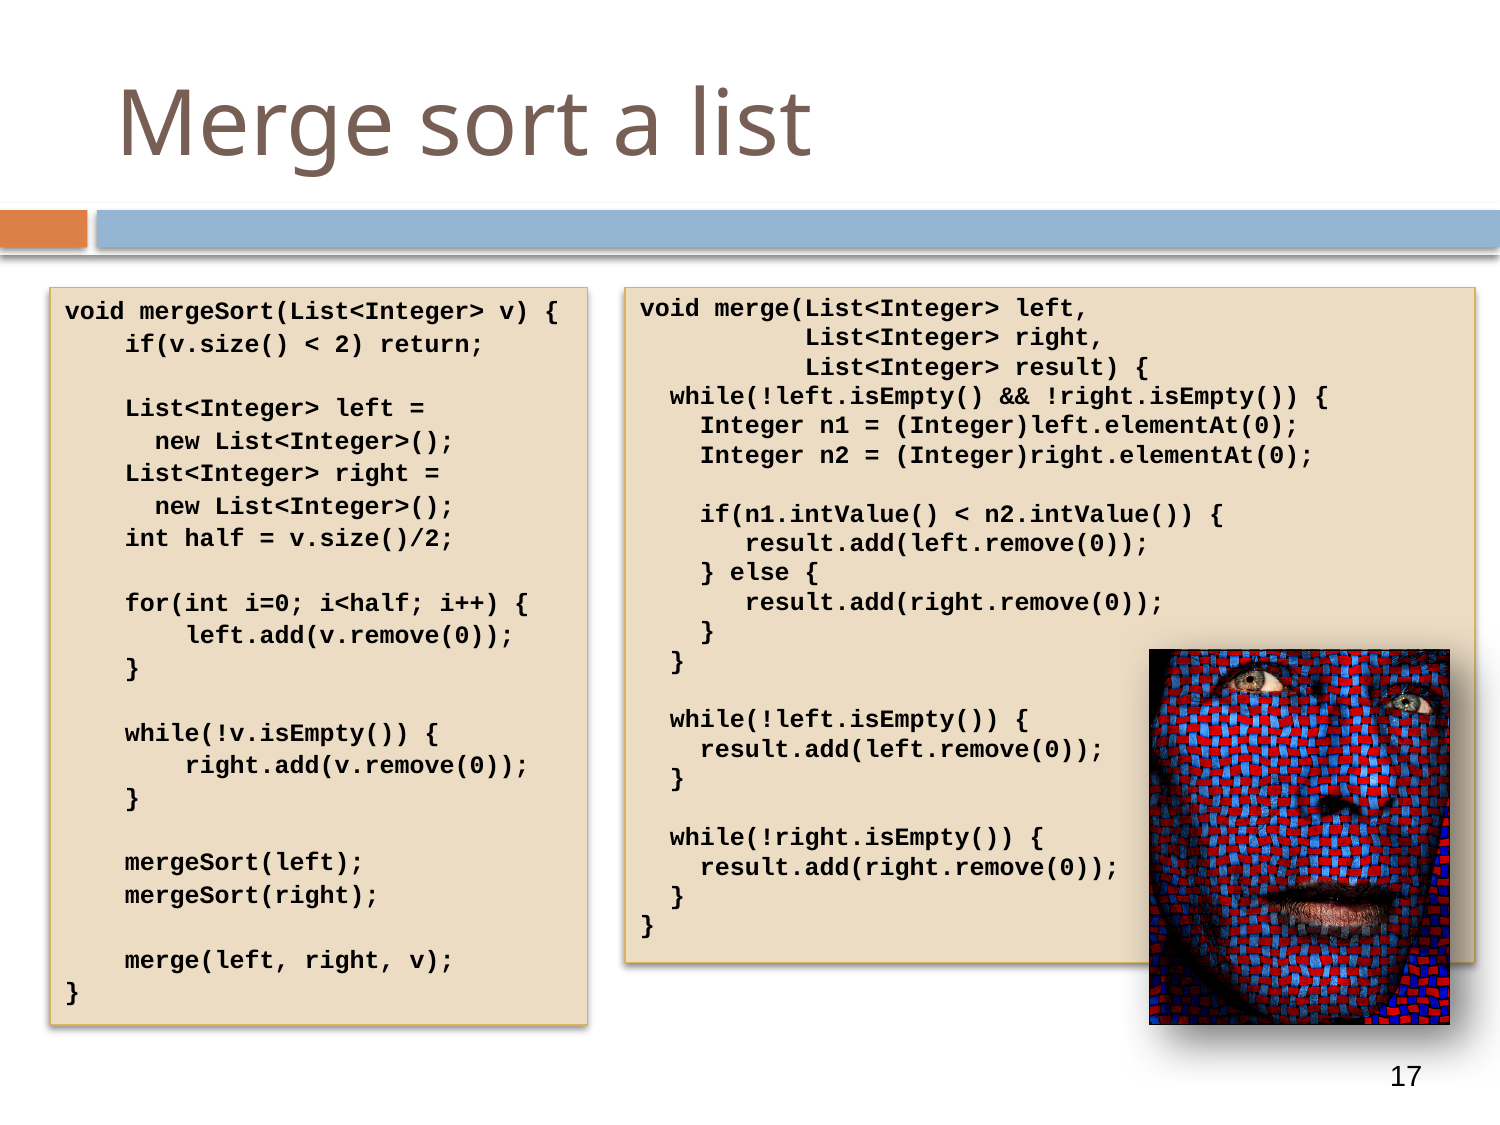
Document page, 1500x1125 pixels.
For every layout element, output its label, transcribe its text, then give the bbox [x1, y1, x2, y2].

picture [1149, 649, 1451, 1026]
text_box void mergeSort(List<Integer> v) { if(v.size() < 2) return; List<Integer> left = new List<Integer>(); List<Integer> right = new List<Integer>(); int half = v.size()/2; for(int i=0; i<half; i++) { left.add(v.remove(0)); } while(!v.isEmpty()) { right.add(v.remove(0)); } mergeSort(left); mergeSort(right); merge(left, right, v); } [49, 287, 588, 1026]
text_box void merge(List<Integer> left, List<Integer> right, List<Integer> result) { while(!left.isEmpty() && !right.isEmpty()) { Integer n1 = (Integer)left.elementAt(0); Integer n2 = (Integer)right.elementAt(0); if(n1.intValue() < n2.intValue()) { result.add(left.remove(0)); } else { result.add(right.remove(0)); } } while(!left.isEmpty()) { result.add(left.remove(0)); } while(!right.isEmpty()) { result.add(right.remove(0)); } } [624, 287, 1476, 963]
title Merge sort a list [100, 37, 1438, 200]
